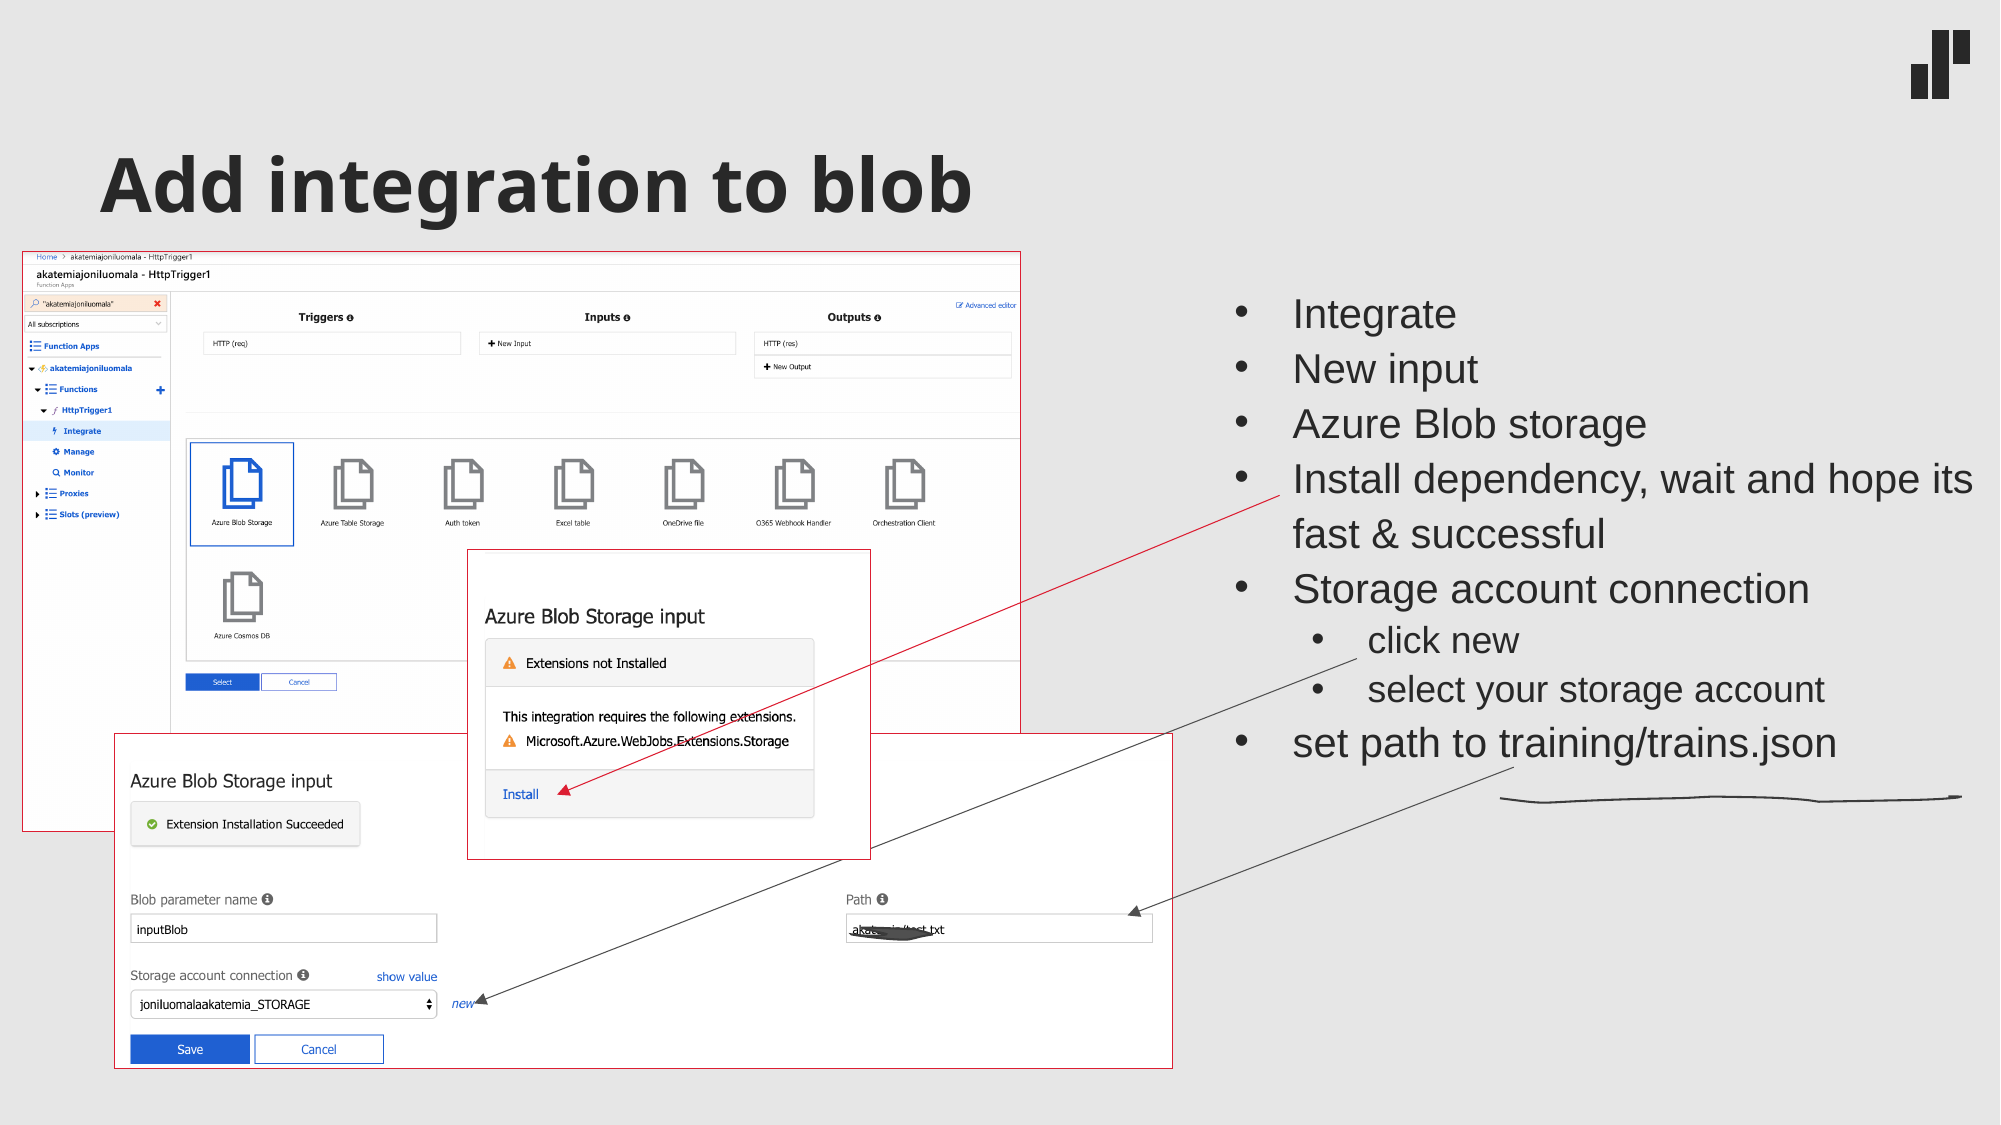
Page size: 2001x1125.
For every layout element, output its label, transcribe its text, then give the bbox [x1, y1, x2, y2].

text_box [1514, 795, 1962, 804]
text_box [474, 658, 1357, 1004]
picture [22, 251, 1173, 1069]
list Integrate New input Azure Blob storage Install dependency, wait and hope its fast & successful Storage account connection click new select your storage account set path to training/trains.json [1217, 281, 1989, 1044]
title Add integration to blob [100, 44, 1861, 228]
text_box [557, 495, 1280, 795]
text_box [1357, 767, 1514, 916]
